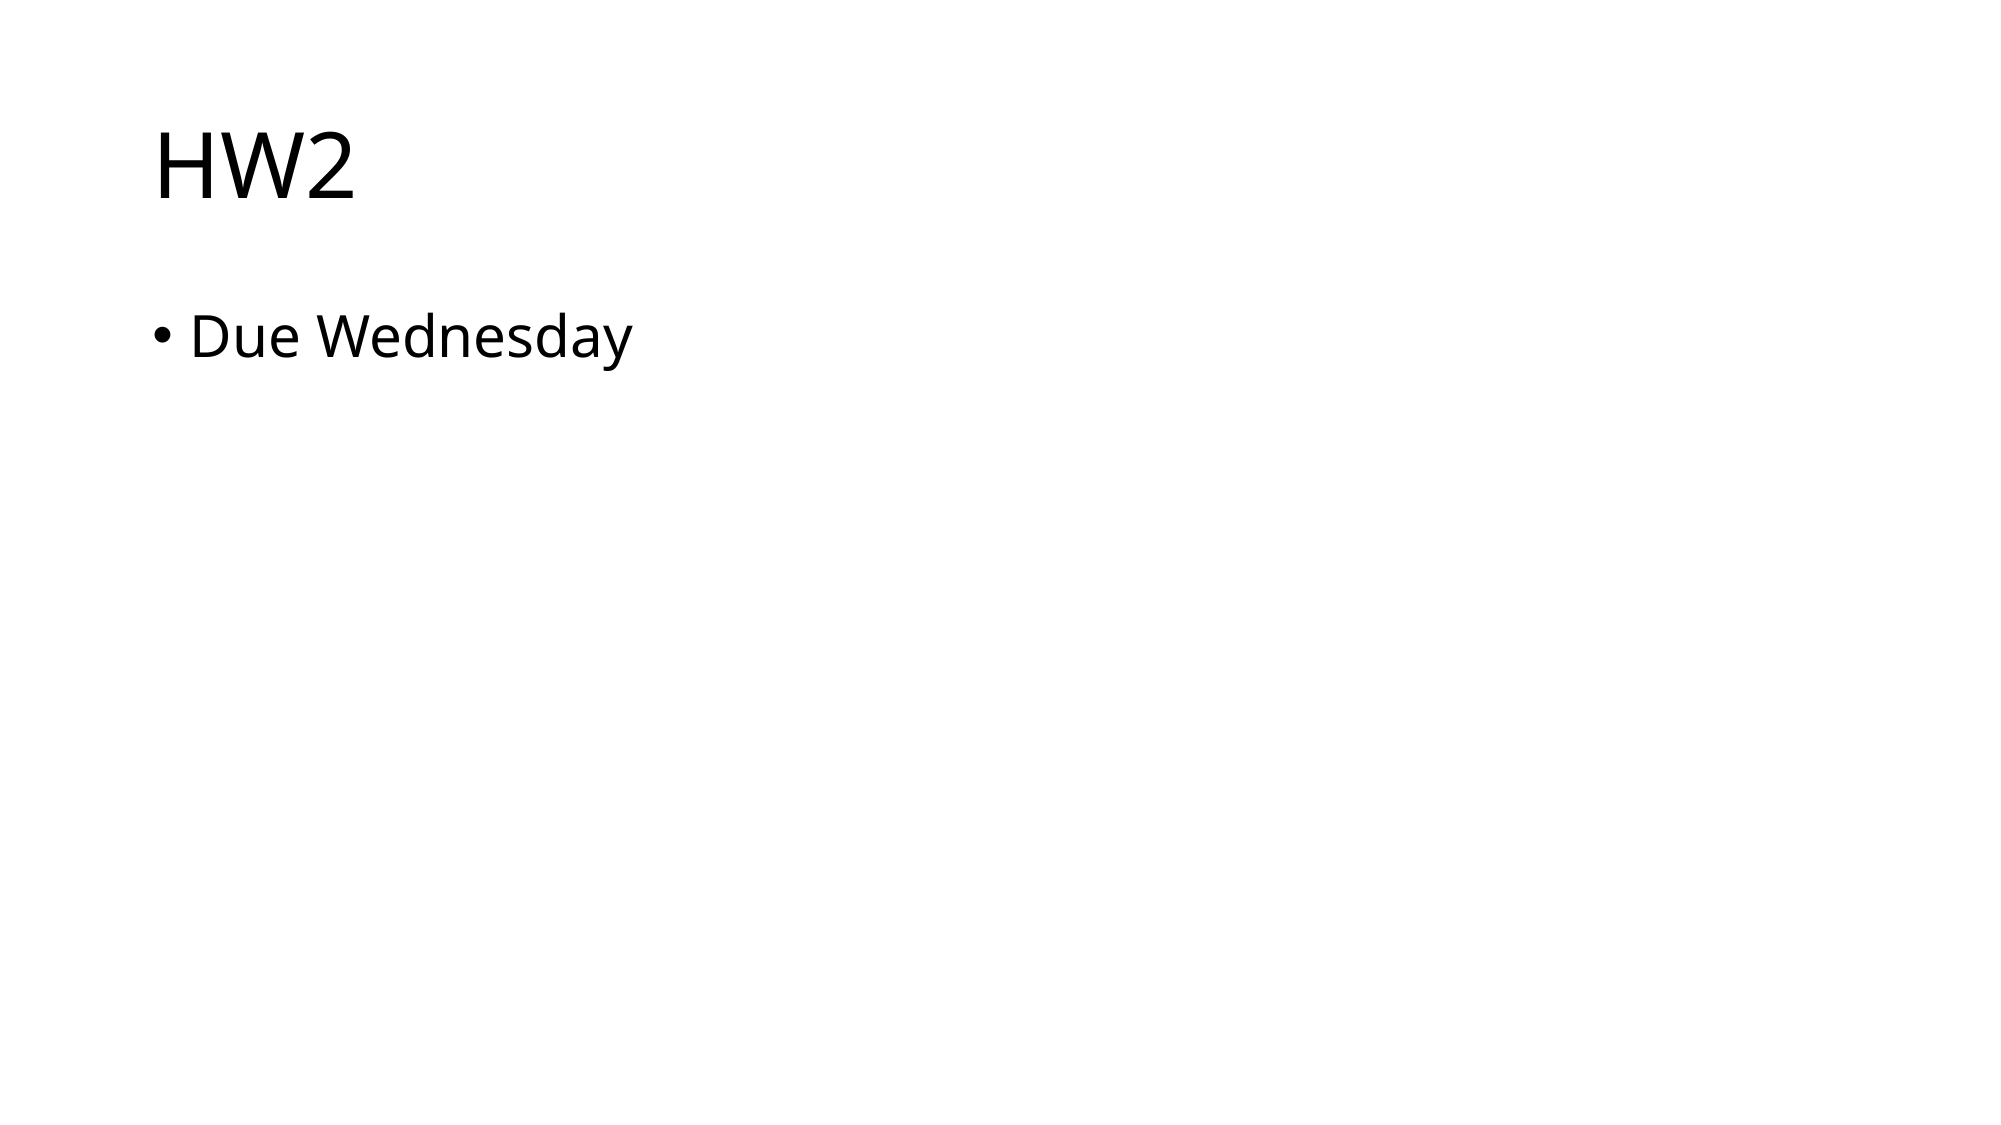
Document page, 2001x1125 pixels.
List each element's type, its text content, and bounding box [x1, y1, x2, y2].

list Due Wednesday [137, 299, 1863, 1014]
title HW2 [137, 59, 1863, 278]
